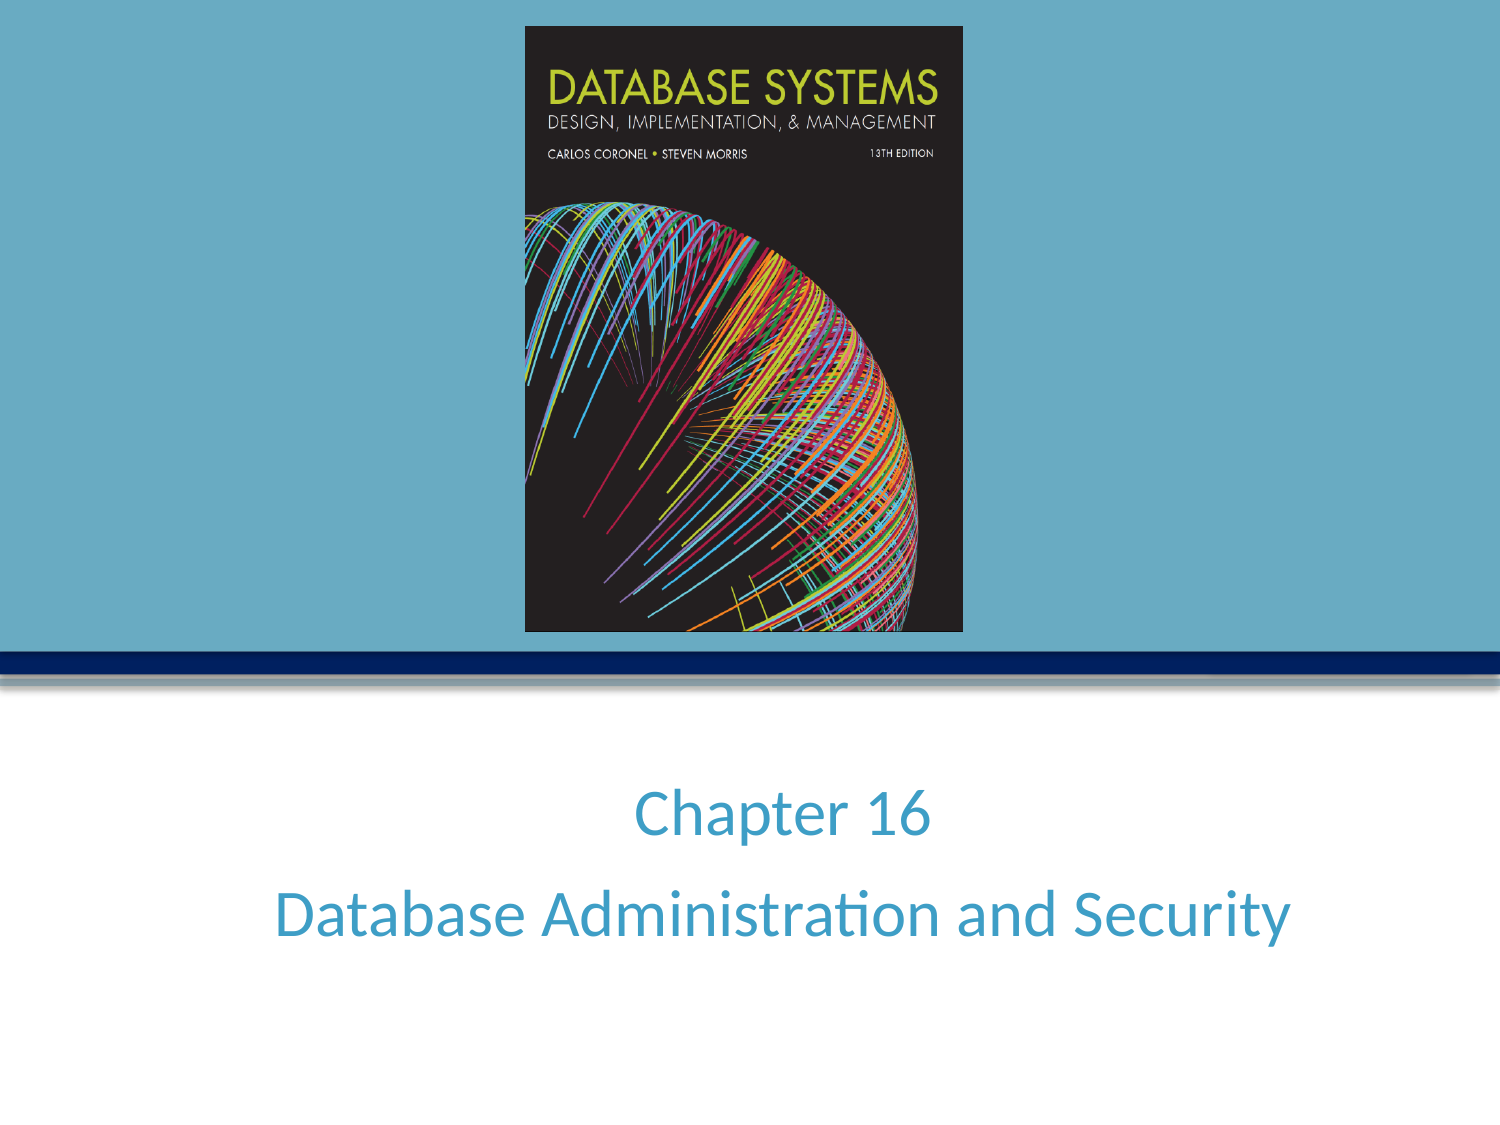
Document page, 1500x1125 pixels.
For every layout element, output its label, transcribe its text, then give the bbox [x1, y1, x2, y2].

picture [525, 26, 963, 632]
subtitle Chapter 16 Database Administration and Security [259, 774, 1298, 988]
